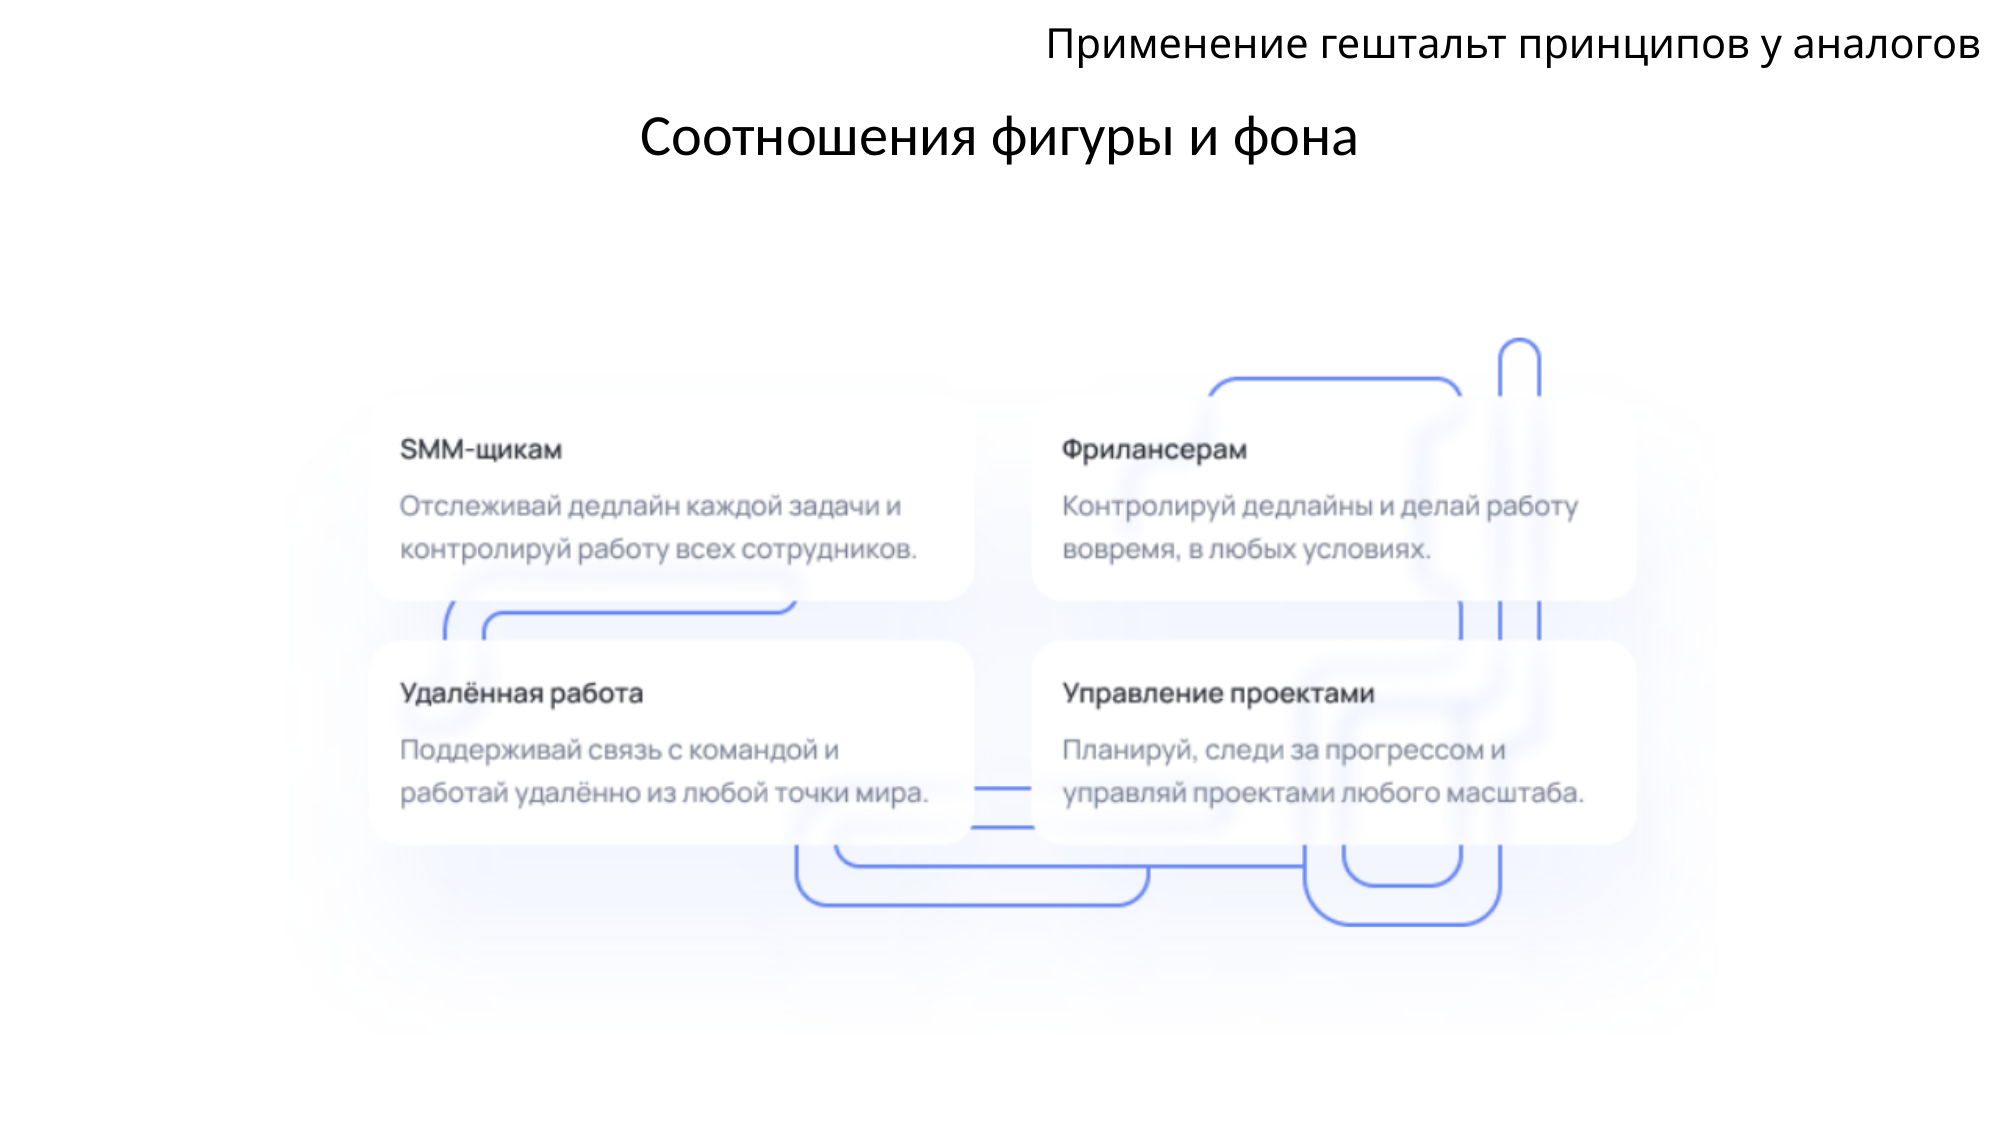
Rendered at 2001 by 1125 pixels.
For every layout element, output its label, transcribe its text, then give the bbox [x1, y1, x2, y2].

text_box Соотношения фигуры и фона [571, 90, 1429, 175]
title Применение гештальт принципов у аналогов [1027, 0, 2000, 91]
picture [283, 252, 1717, 1035]
